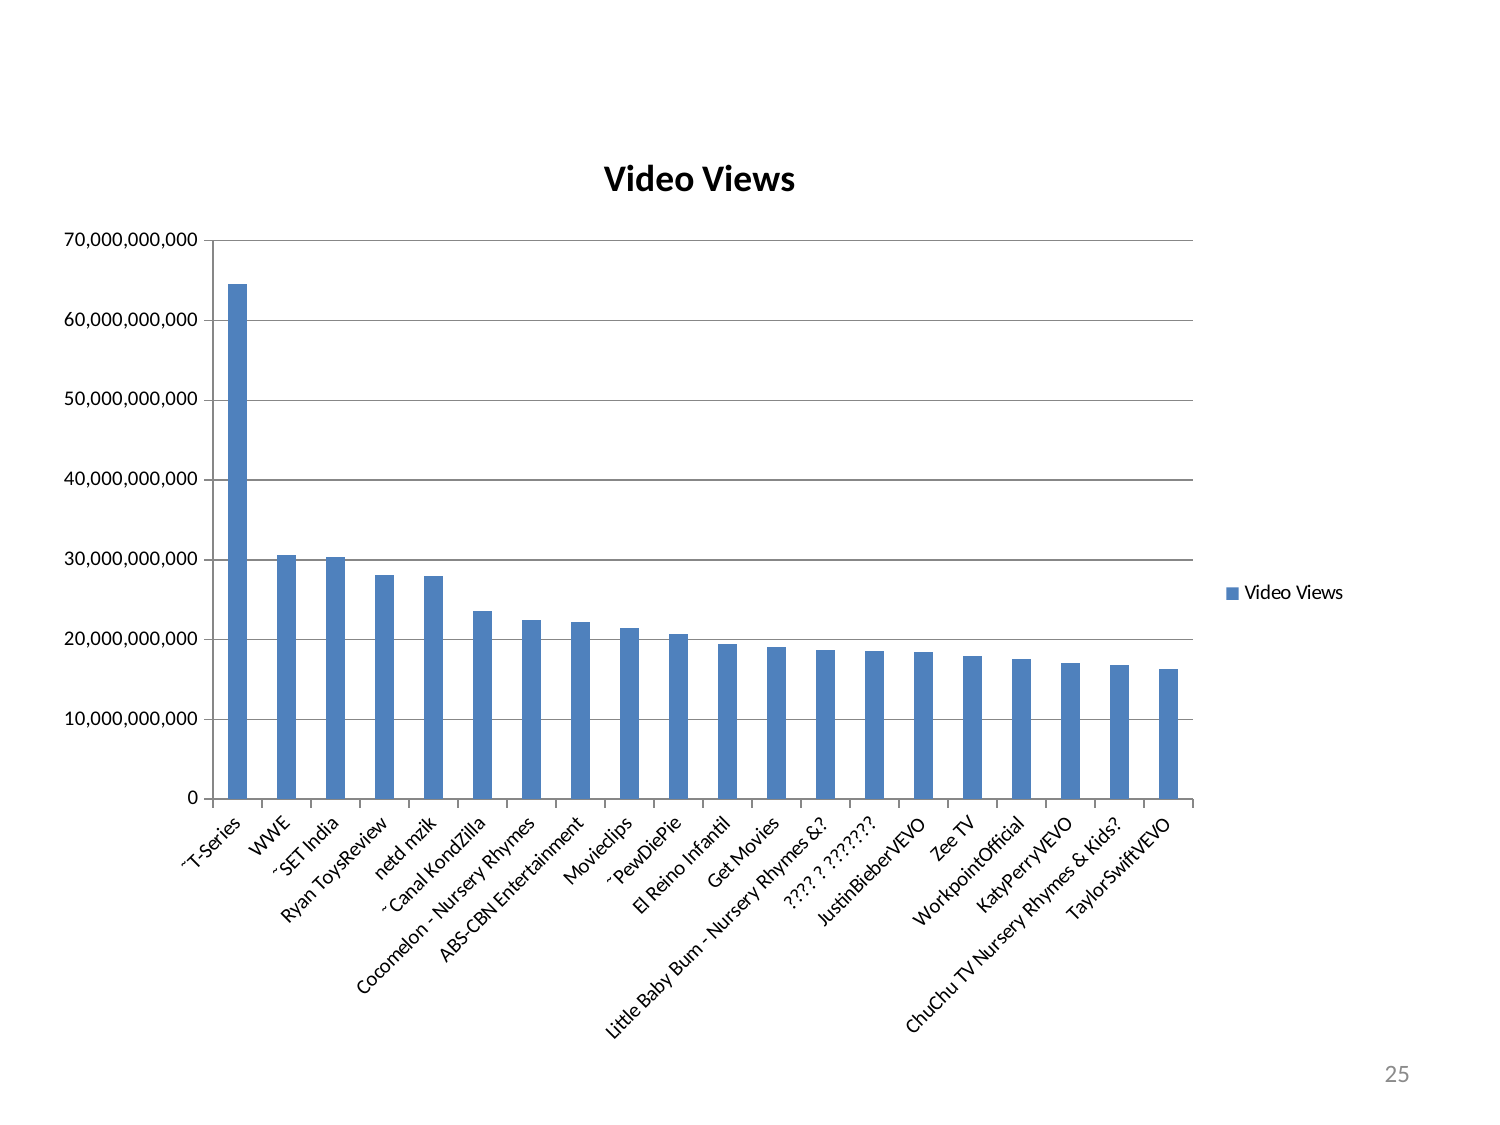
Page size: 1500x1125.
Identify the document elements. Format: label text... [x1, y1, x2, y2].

chart [37, 124, 1363, 1063]
slide_number 25 [1074, 1042, 1425, 1103]
